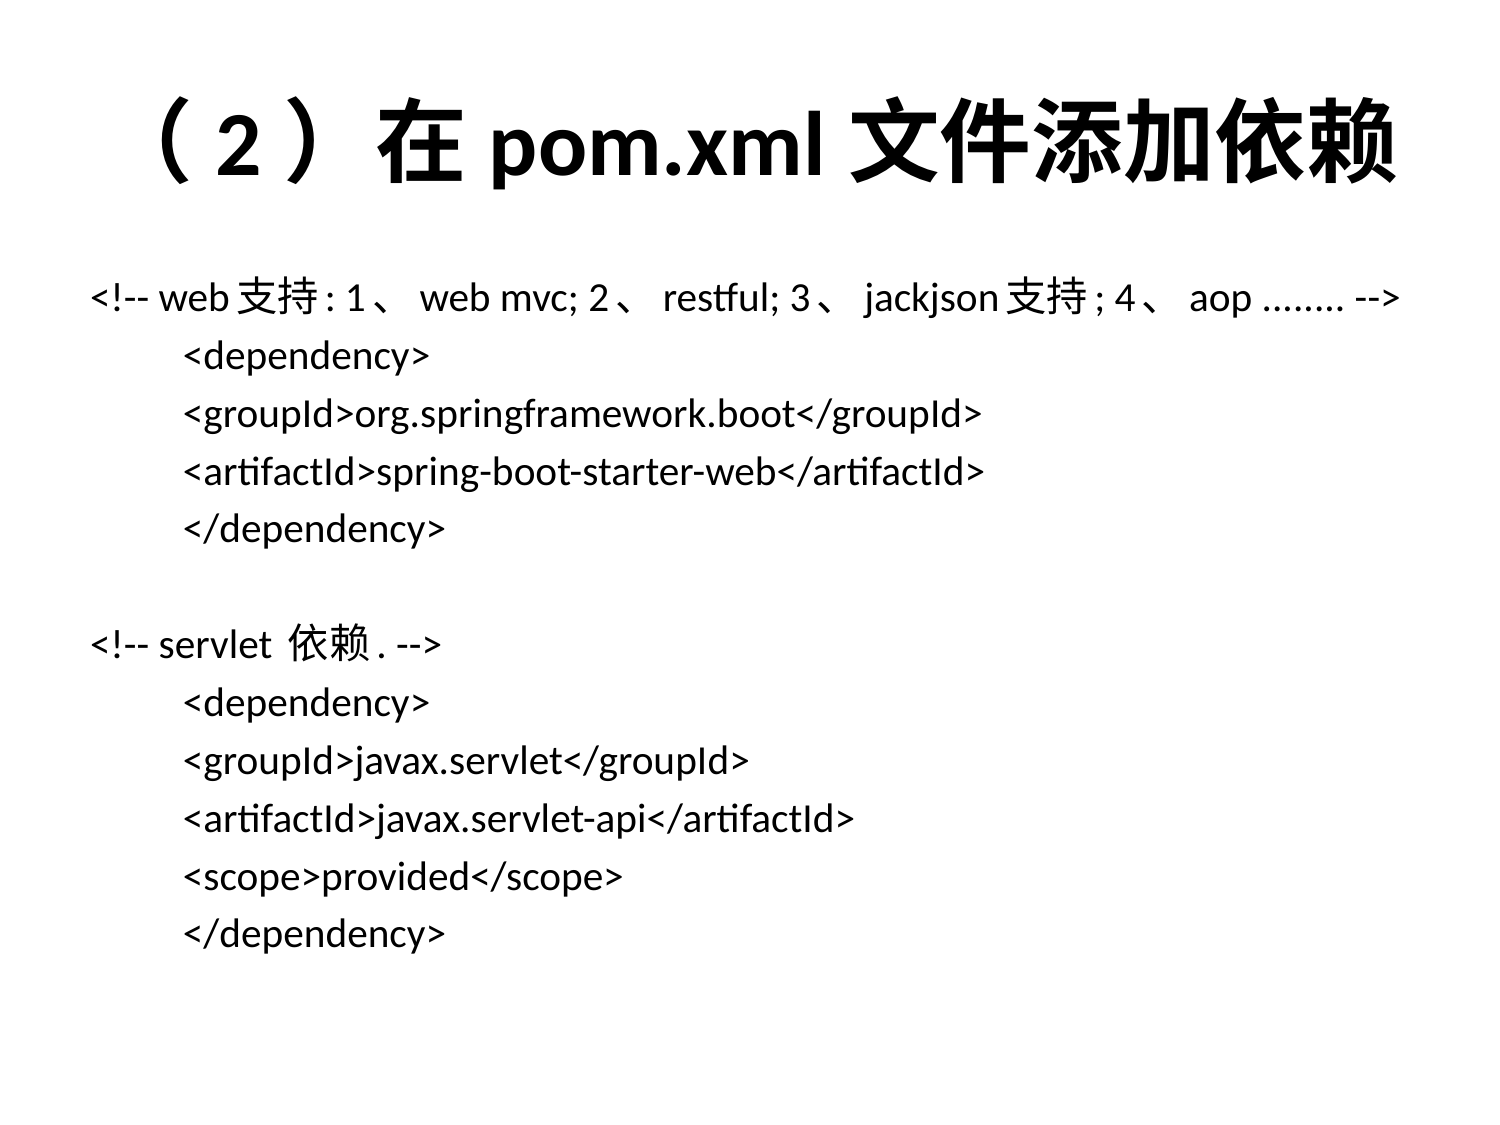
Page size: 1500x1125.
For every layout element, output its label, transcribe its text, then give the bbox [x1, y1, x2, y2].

title （2）在pom.xml文件添加依赖 [75, 45, 1425, 233]
list <!-- web支持: 1、web mvc; 2、restful; 3、jackjson支持; 4、aop ........ --> <dependency> <groupId>org.springframework.boot</groupId> <artifactId>spring-boot-starter-web</artifactId> </dependency> <!-- servlet 依赖. --> <dependency> <groupId>javax.servlet</groupId> <artifactId>javax.servlet-api</artifactId> <scope>provided</scope> </dependency> [75, 262, 1425, 1005]
